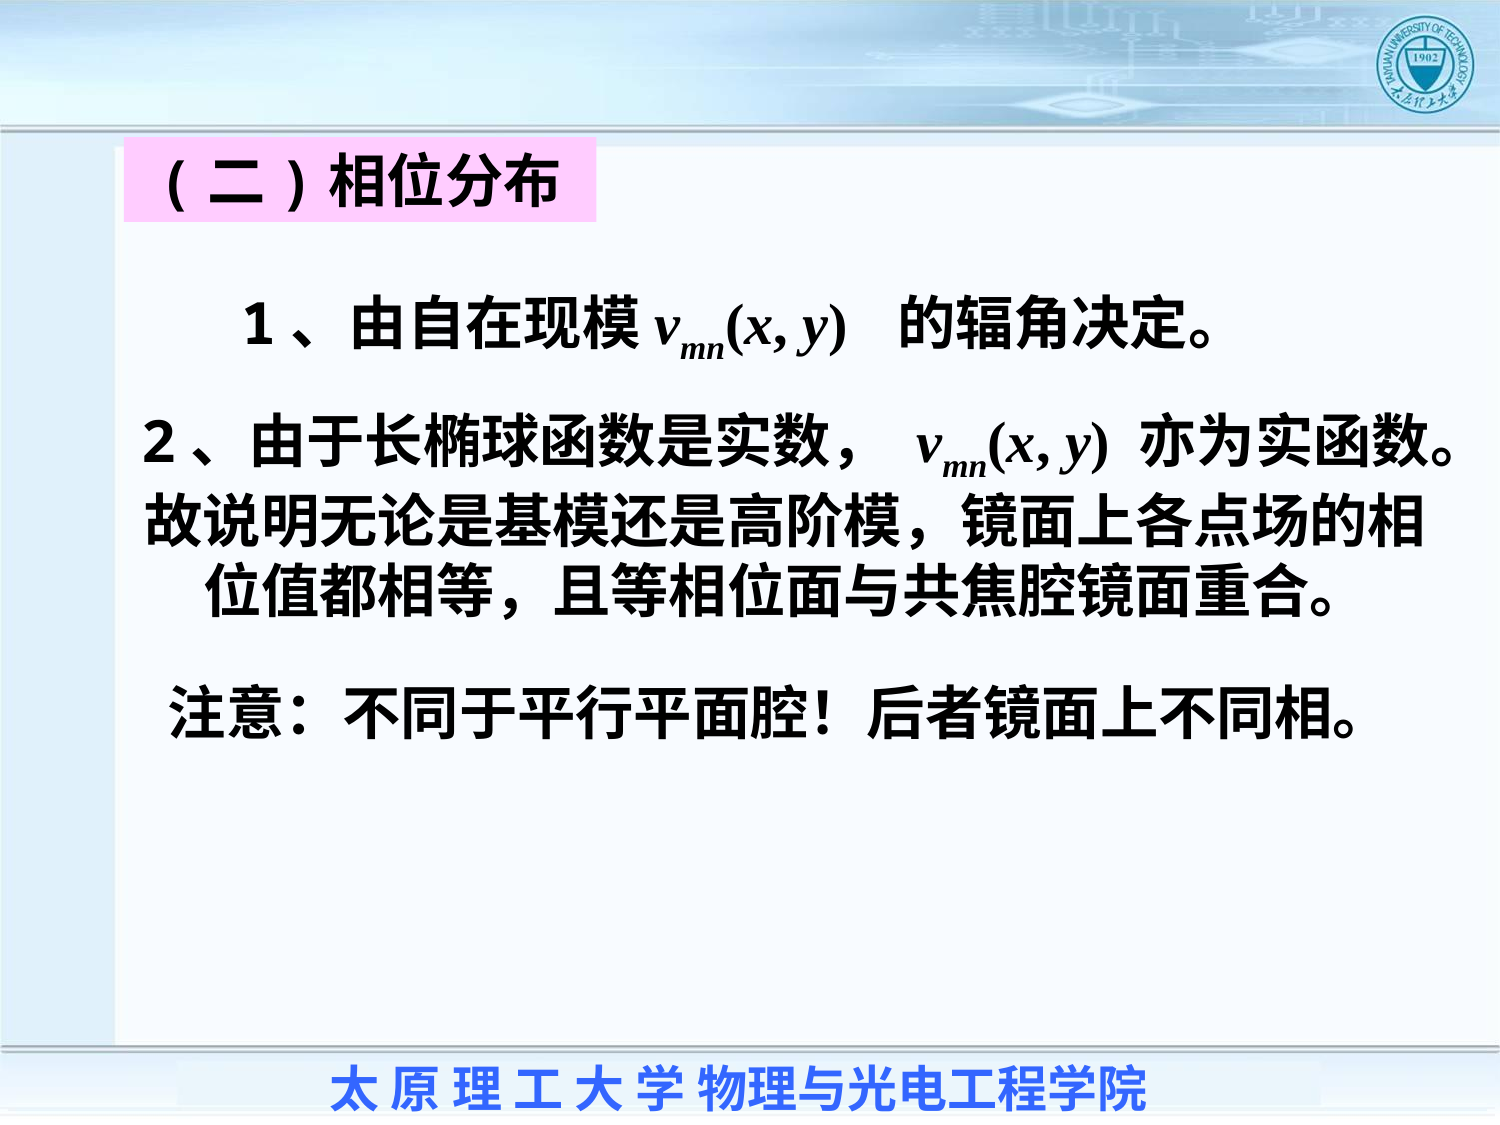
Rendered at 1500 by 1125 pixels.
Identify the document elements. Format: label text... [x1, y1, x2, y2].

text_box 2、由于长椭球函数是实数， vmn(x, y) 亦为实函数。故说明无论是基模还是高阶模，镜面上各点场的相位值都相等，且等相位面与共焦腔镜面重合。 [112, 397, 1459, 632]
text_box 1、由自在现模vmn(x, y) 的辐角决定。 [112, 278, 1376, 374]
text_box 注意：不同于平行平面腔！后者镜面上不同相。 [112, 668, 1447, 754]
text_box (二)相位分布 [123, 137, 597, 222]
picture [0, 0, 1500, 1123]
